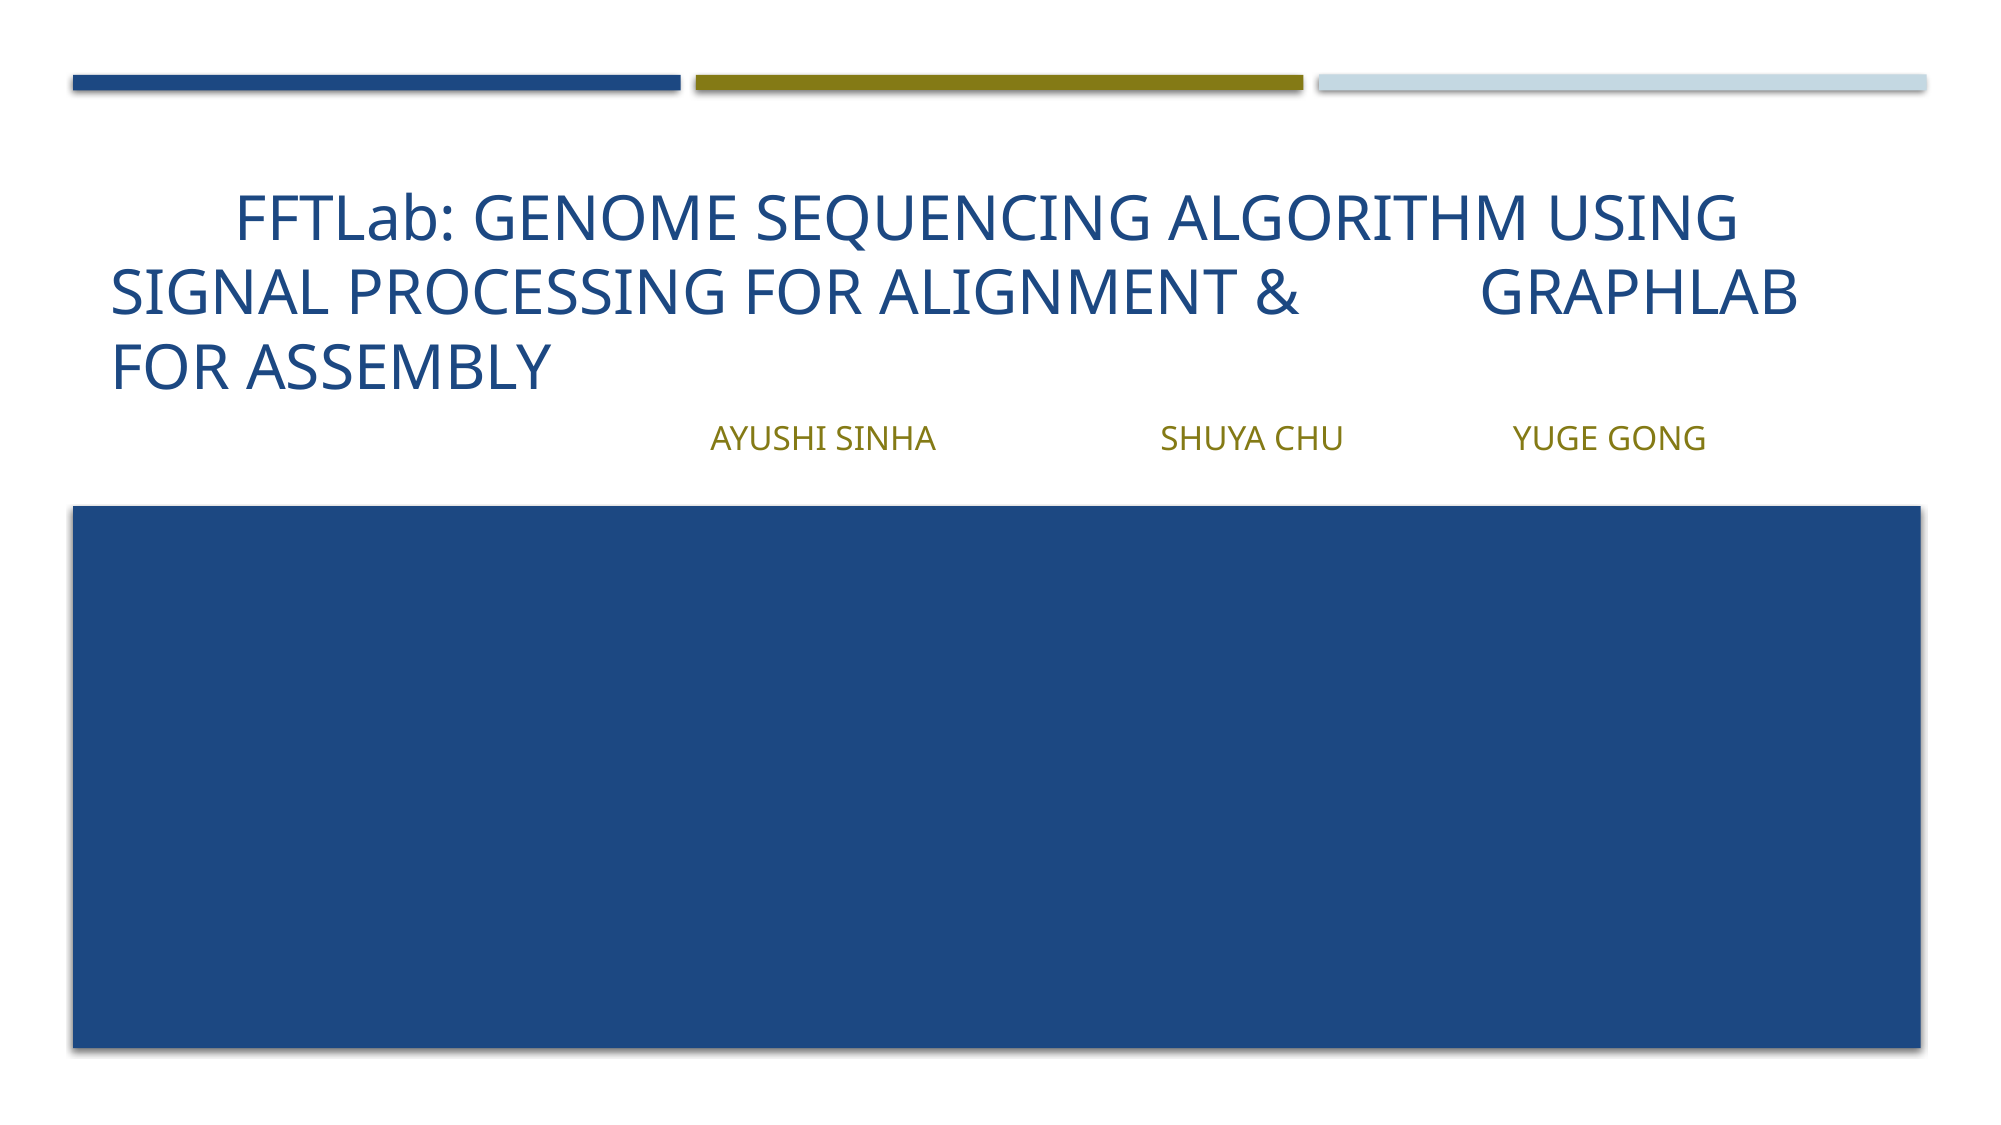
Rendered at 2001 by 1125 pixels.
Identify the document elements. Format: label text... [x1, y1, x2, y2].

title FFTLab: Genome sequencing algorithm using signal processing for alignment & graphlab for Assembly [95, 167, 1899, 409]
subtitle Ayushi Sinha Shuya CHU yuge Gong [95, 409, 1899, 507]
